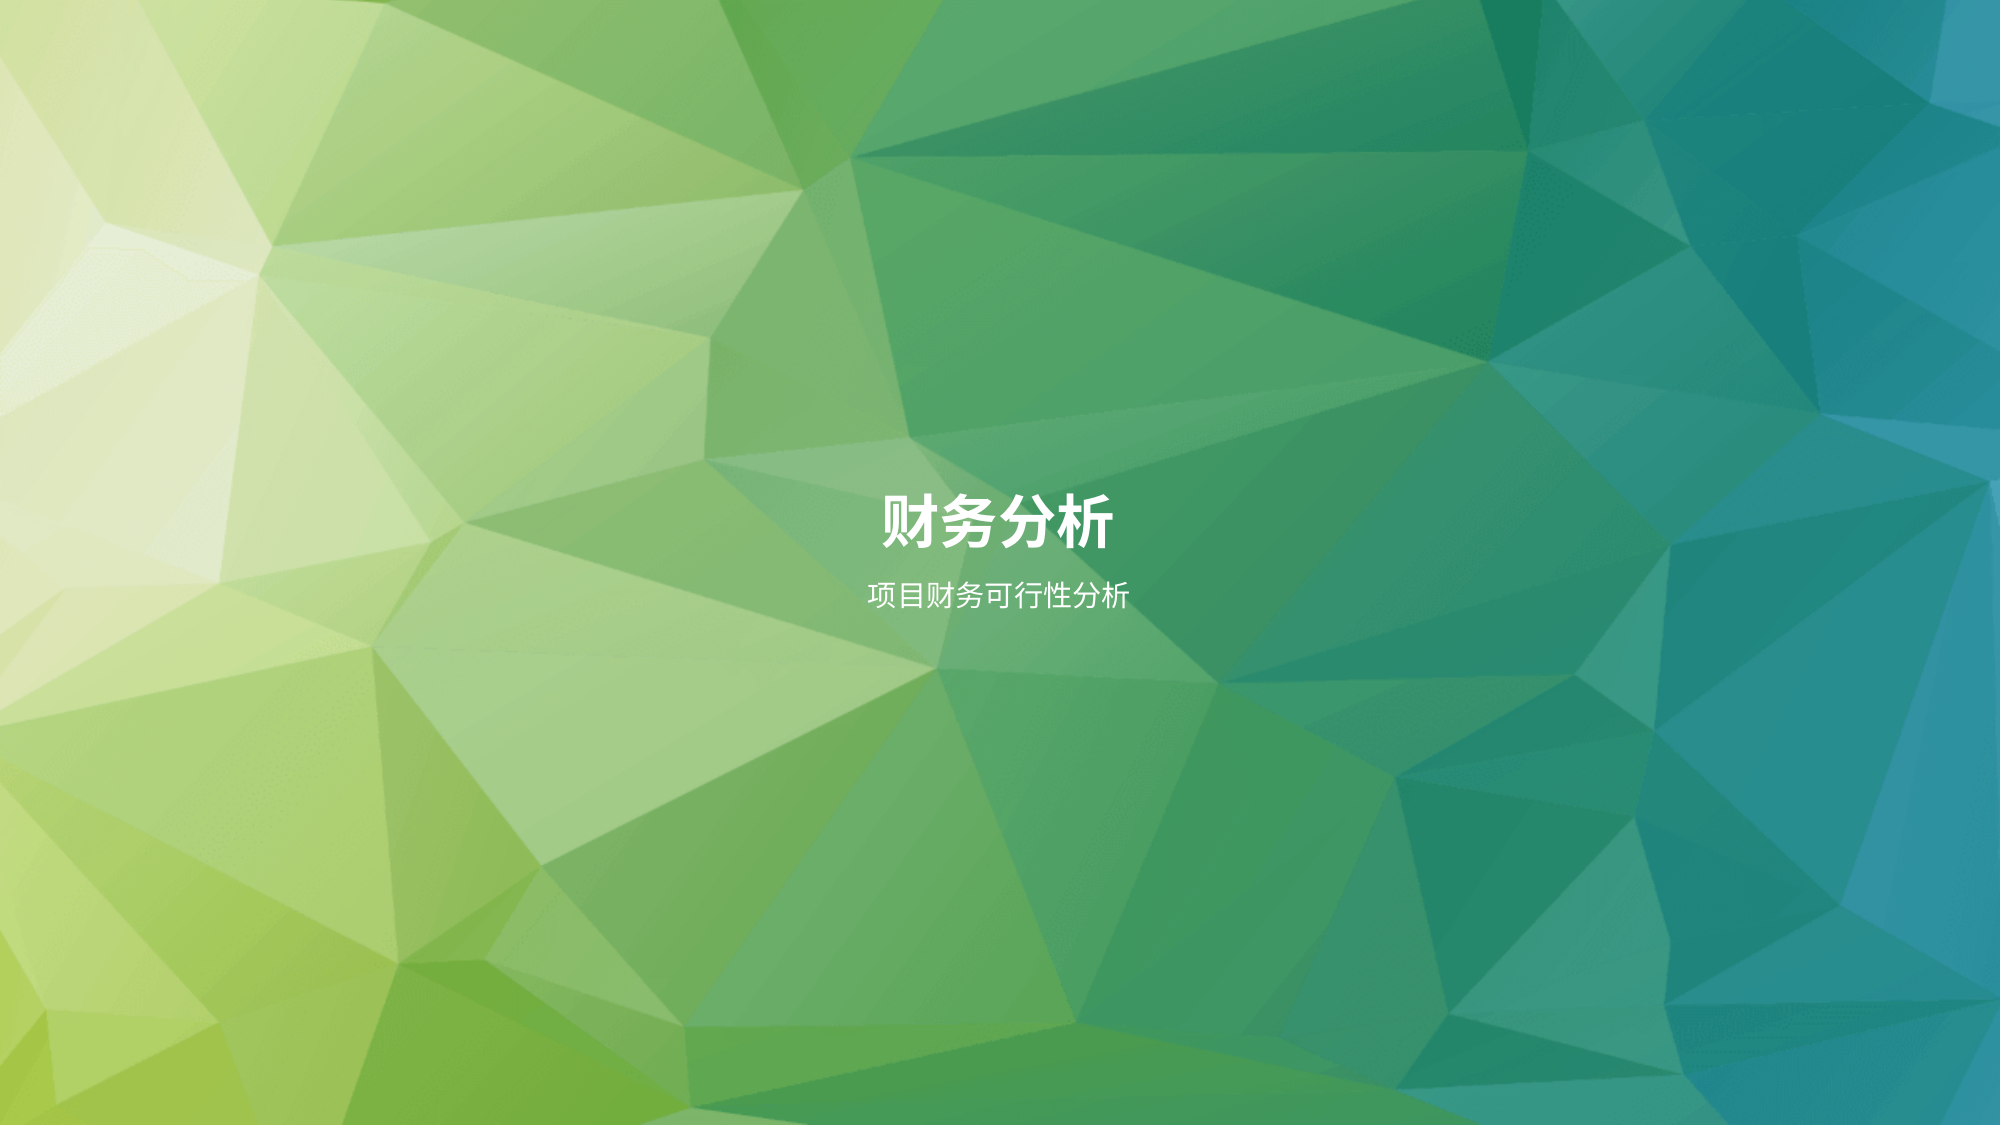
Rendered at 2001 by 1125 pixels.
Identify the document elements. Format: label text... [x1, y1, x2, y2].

title 财务分析 [552, 400, 1445, 563]
picture [0, 0, 2000, 1125]
list 项目财务可行性分析 [553, 562, 1446, 1007]
